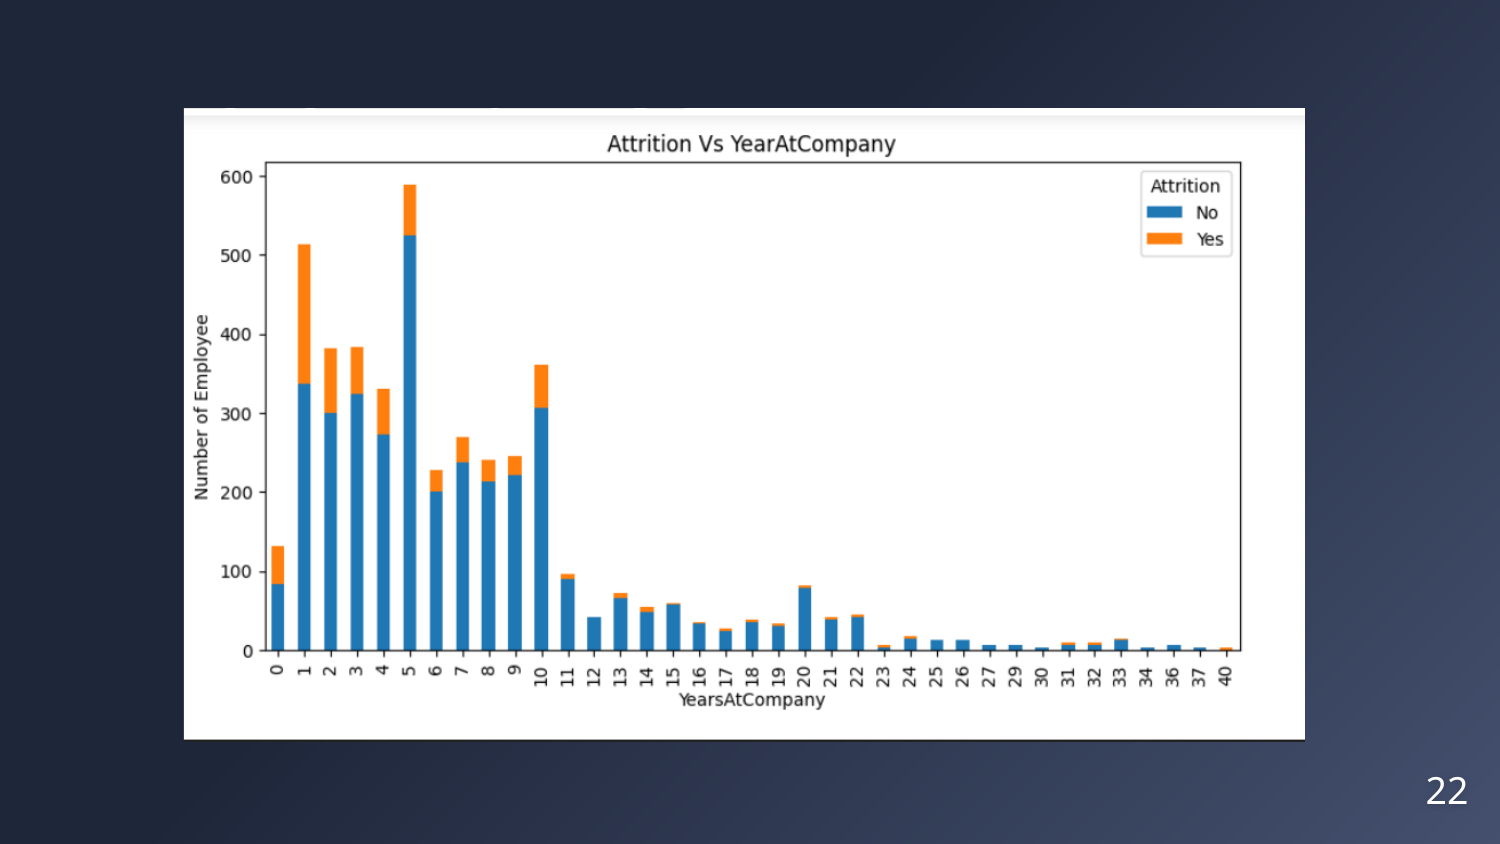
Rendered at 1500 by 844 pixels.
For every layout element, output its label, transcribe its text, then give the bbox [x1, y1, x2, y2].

picture [183, 107, 1306, 743]
slide_number 22 [1378, 761, 1469, 814]
